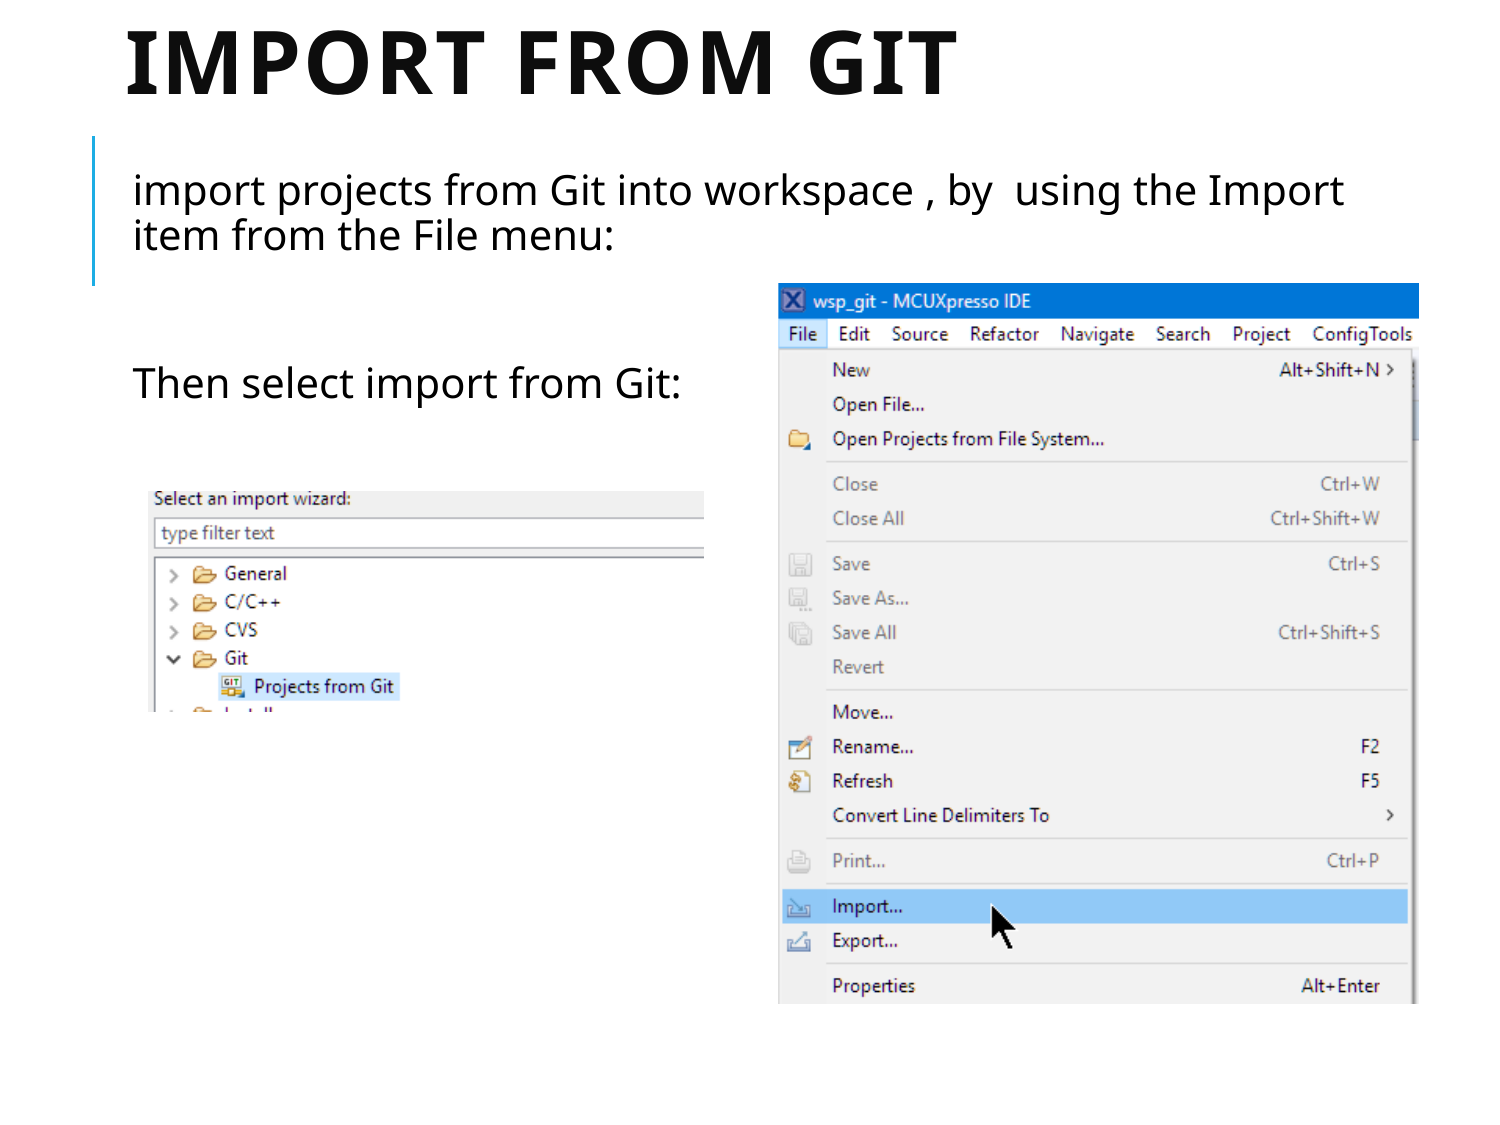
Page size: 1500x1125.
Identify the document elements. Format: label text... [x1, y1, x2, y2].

title Import from Git [109, 19, 1306, 120]
picture [778, 282, 1420, 1004]
picture [148, 491, 704, 713]
list import projects from Git into workspace , by using the Import item from the File menu: Then select import from Git: [109, 161, 1447, 1125]
